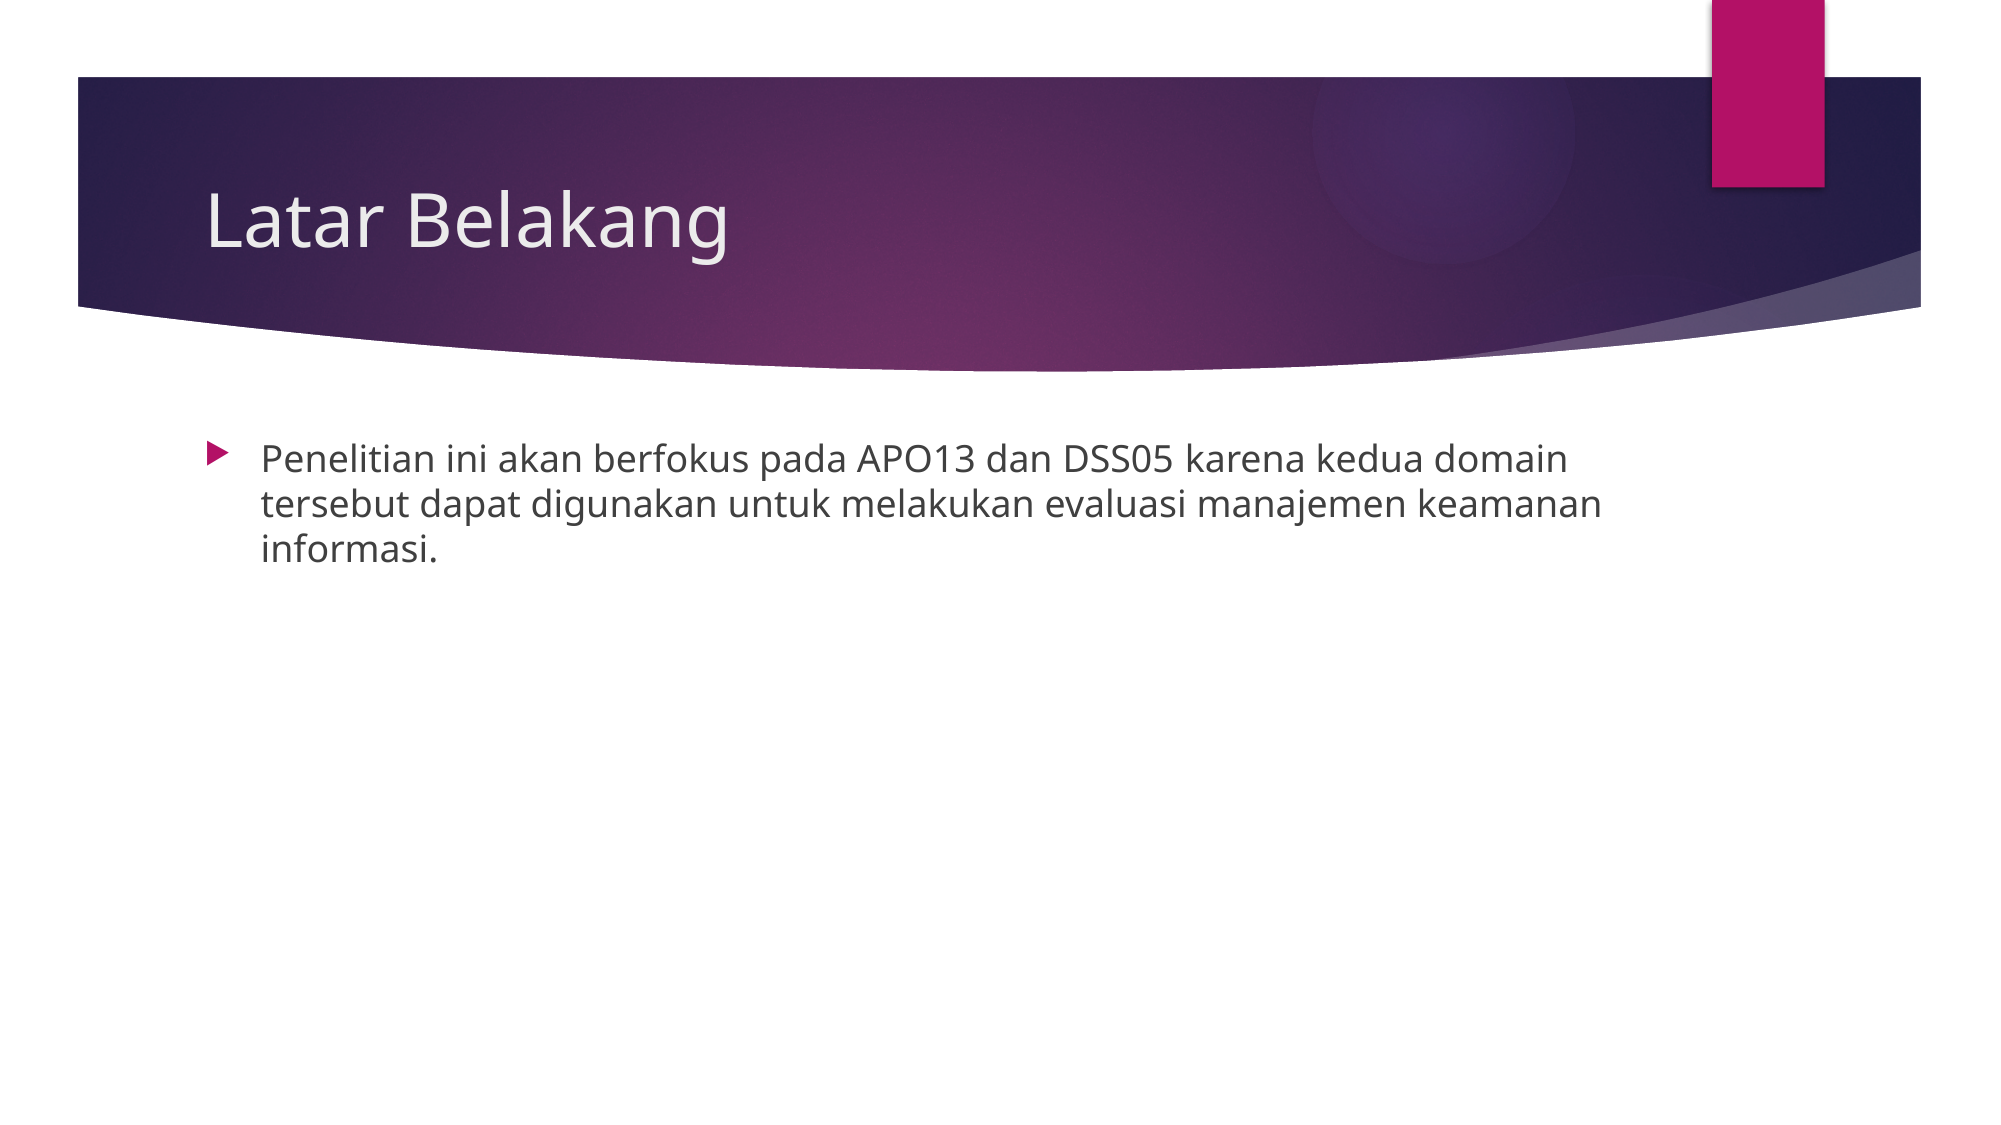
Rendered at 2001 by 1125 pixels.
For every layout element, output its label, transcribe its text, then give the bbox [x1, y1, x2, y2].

list Penelitian ini akan berfokus pada APO13 dan DSS05 karena kedua domain tersebut dapat digunakan untuk melakukan evaluasi manajemen keamanan informasi. [189, 427, 1638, 988]
title Latar Belakang [189, 159, 1627, 276]
